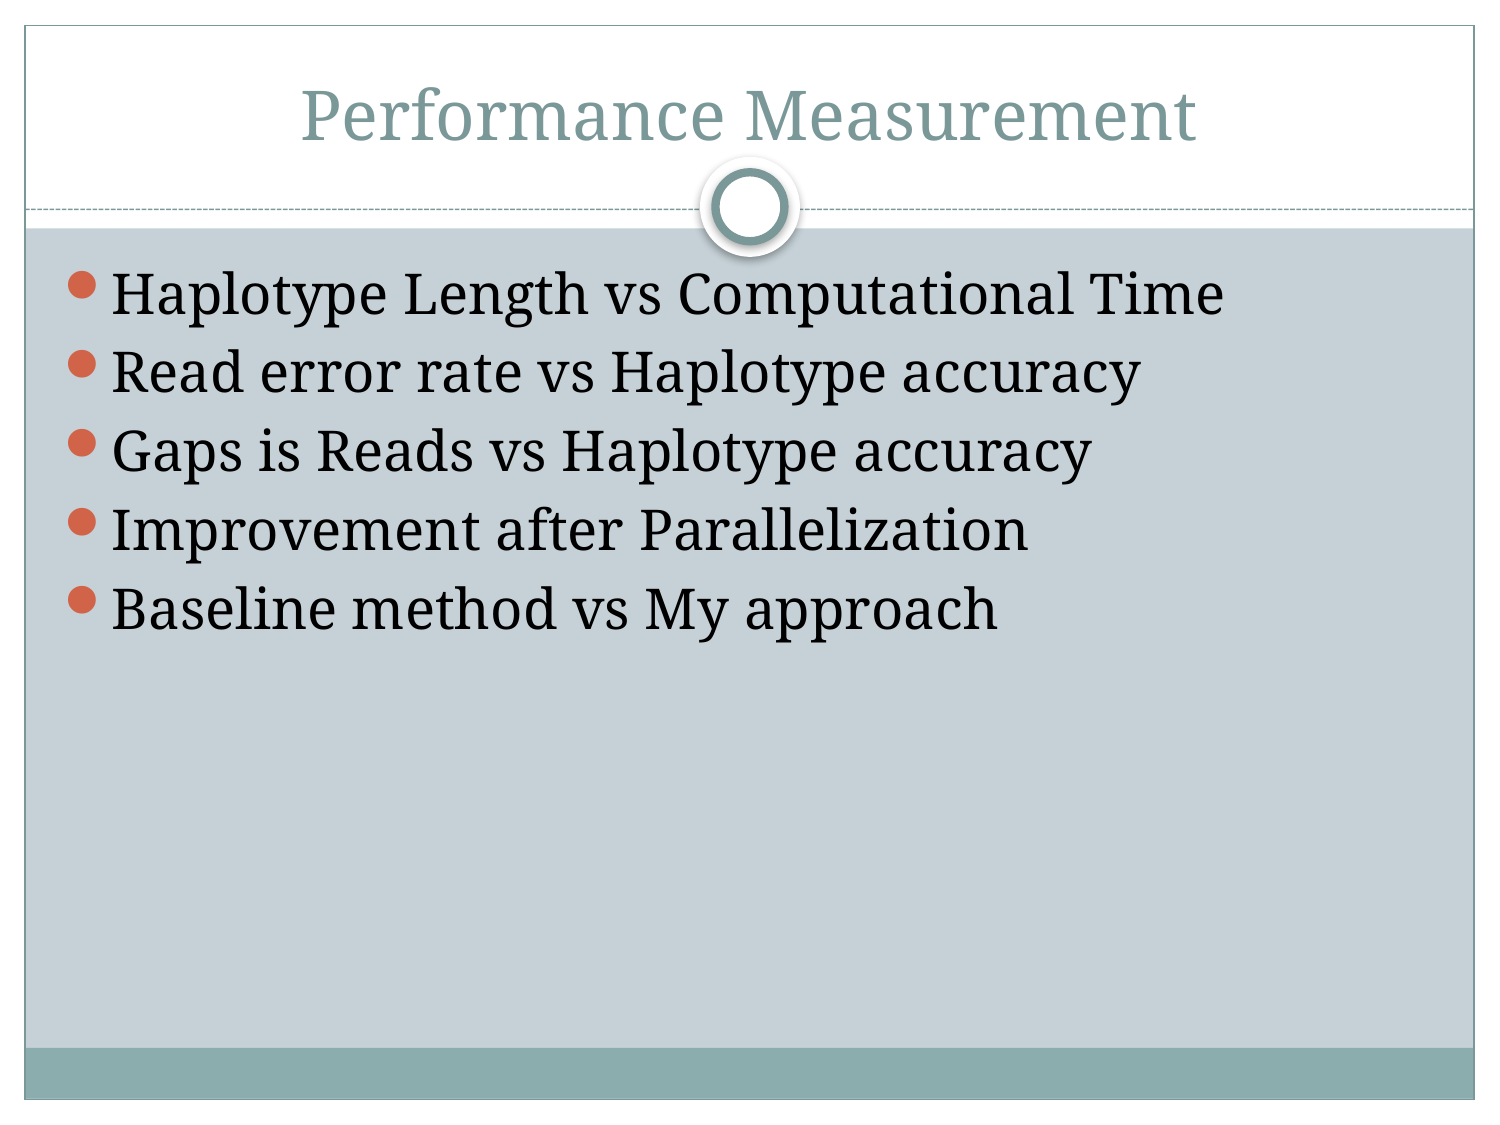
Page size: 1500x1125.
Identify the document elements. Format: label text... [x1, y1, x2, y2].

title Performance Measurement [49, 37, 1450, 162]
list Haplotype Length vs Computational Time Read error rate vs Haplotype accuracy Gaps is Reads vs Haplotype accuracy Improvement after Parallelization Baseline method vs My approach [49, 250, 1445, 1001]
